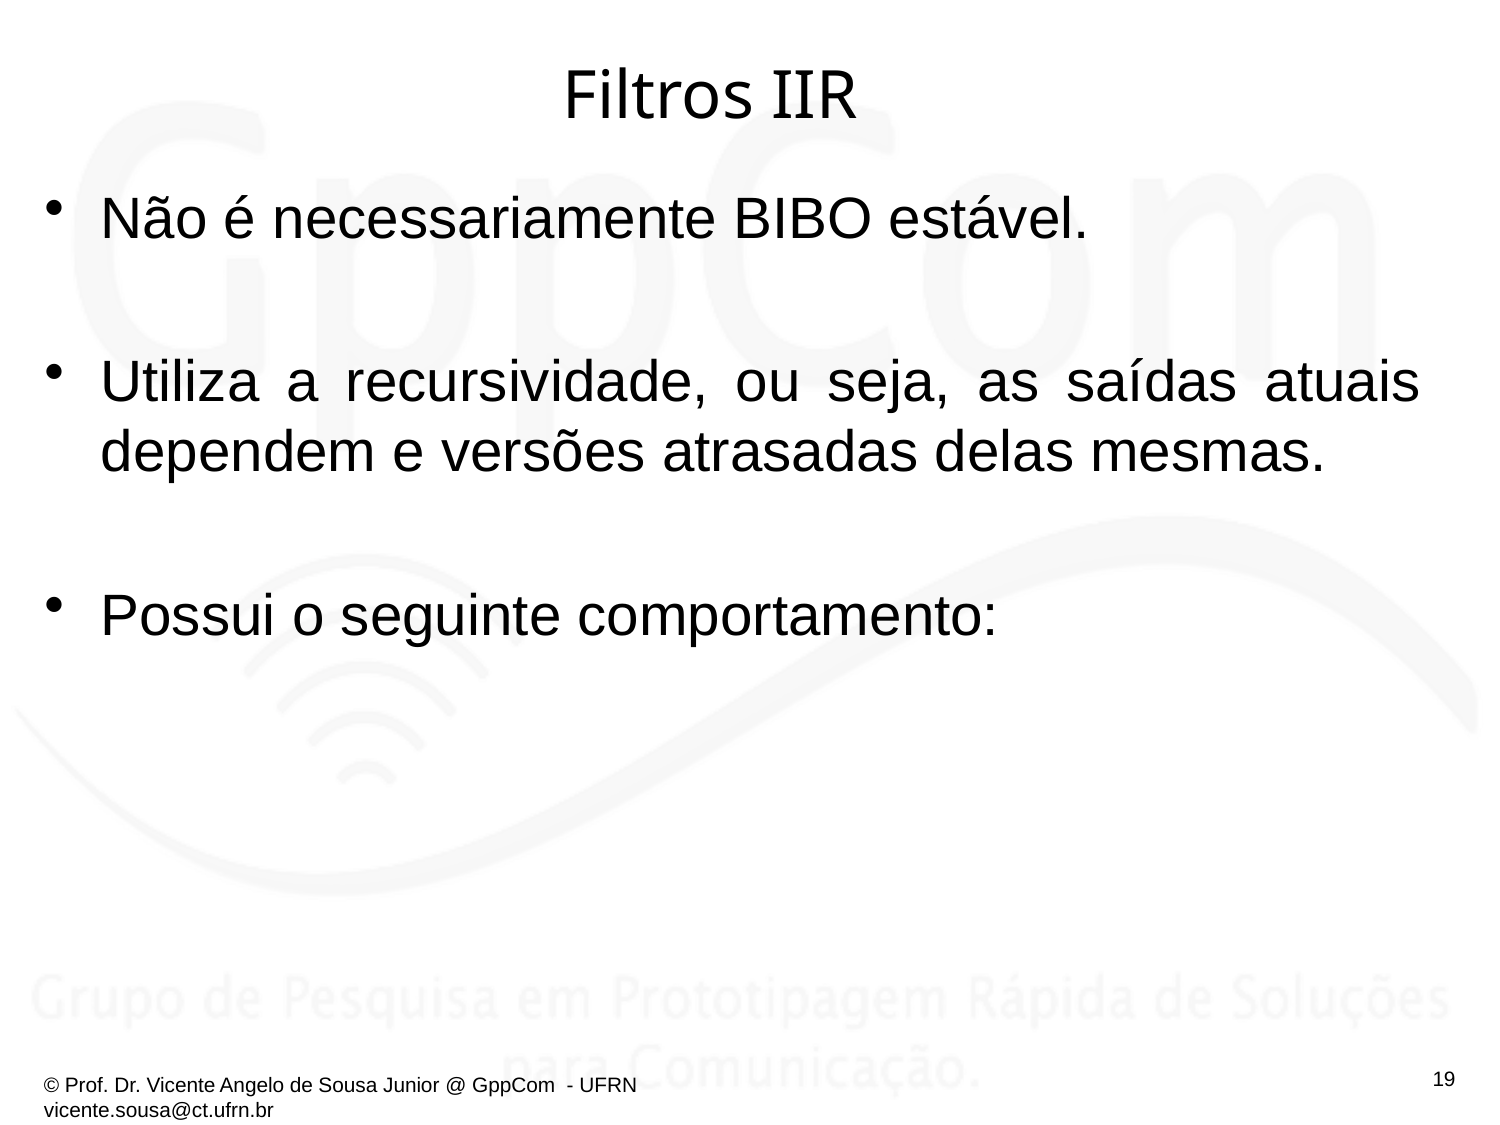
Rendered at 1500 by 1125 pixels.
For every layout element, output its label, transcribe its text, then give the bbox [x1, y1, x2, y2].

title Filtros IIR [29, 23, 1393, 162]
slide_number 19 [1257, 1058, 1471, 1107]
